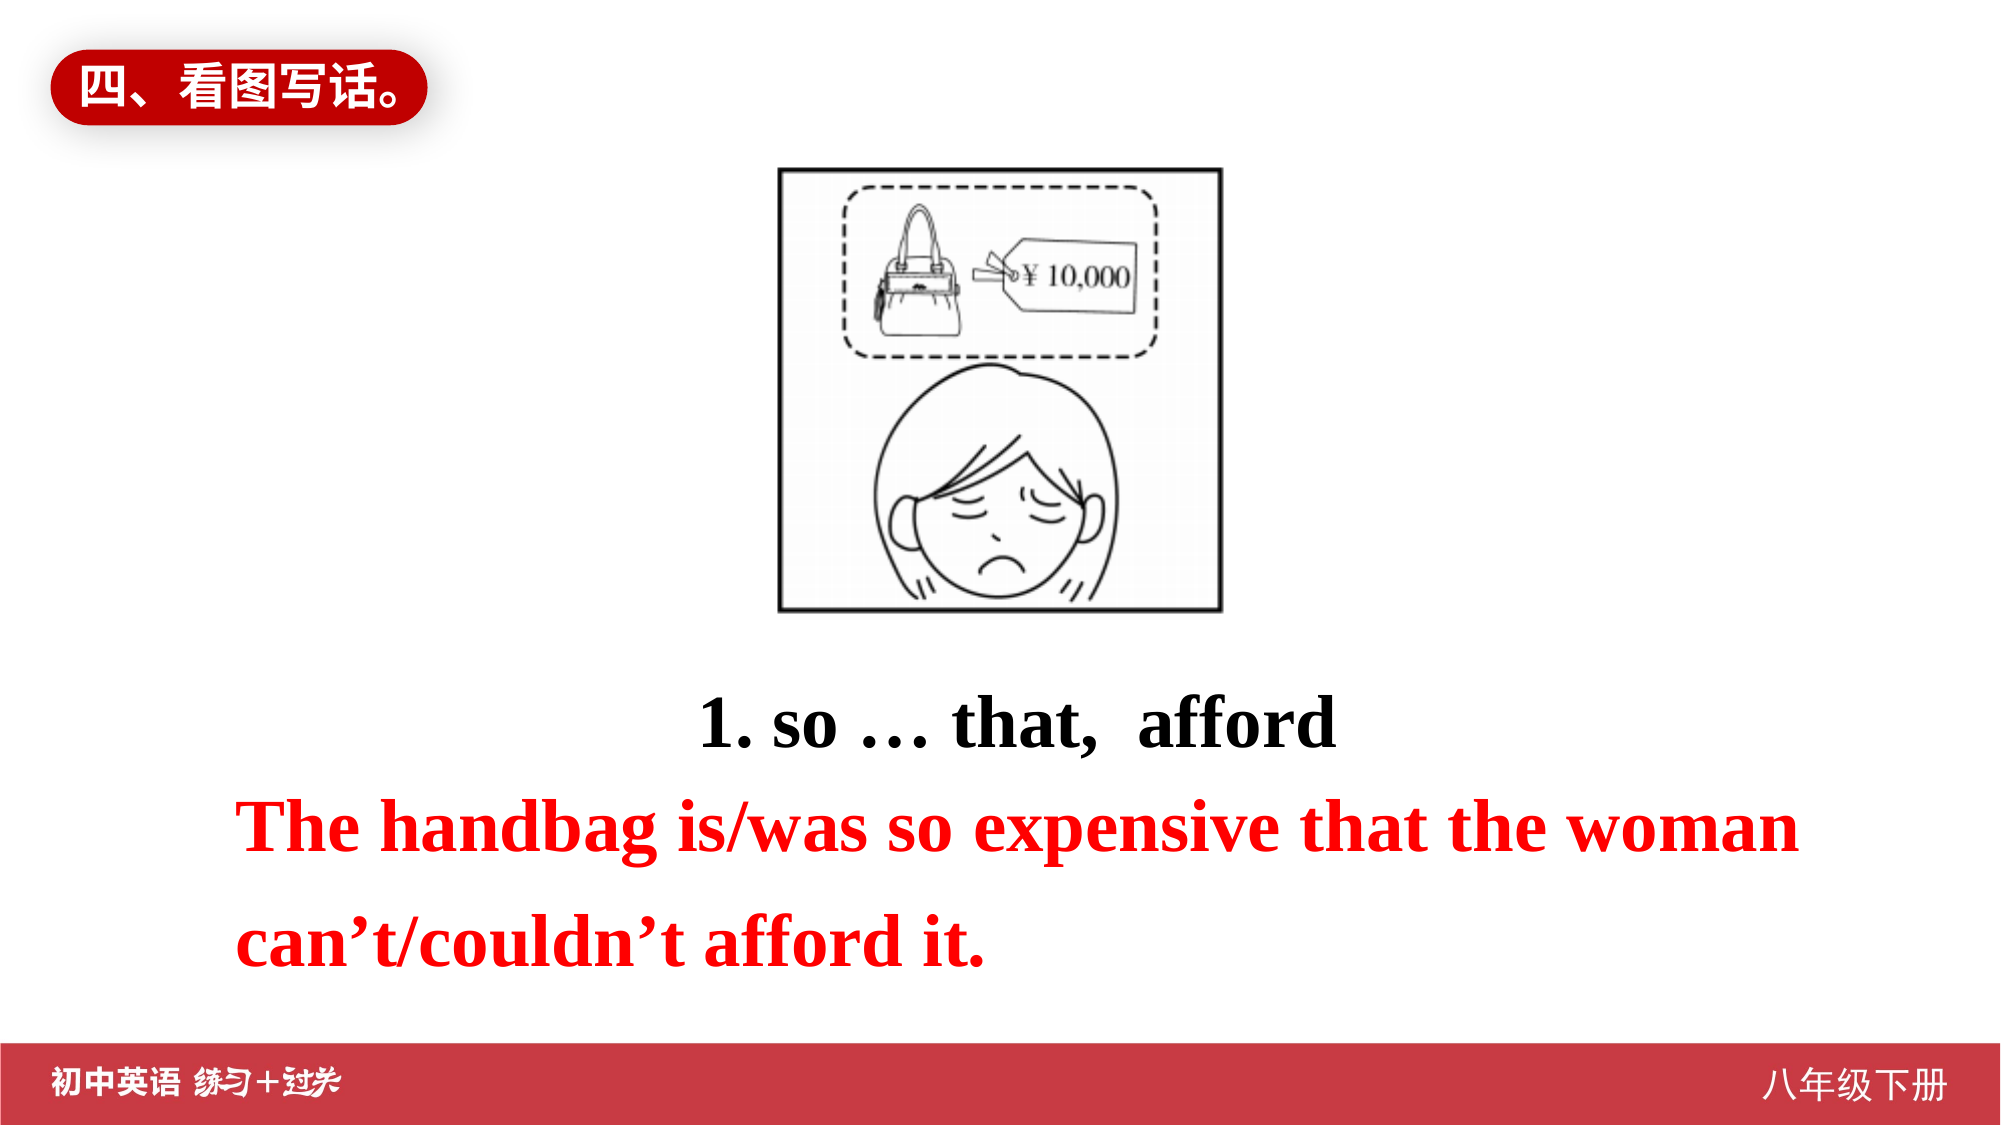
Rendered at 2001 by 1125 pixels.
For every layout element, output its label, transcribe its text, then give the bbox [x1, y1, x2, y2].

picture [0, 0, 2001, 1125]
text_box The handbag is/was so expensive that the woman can’t/couldn’t afford it. [220, 744, 1842, 989]
text_box 1. so … that, afford [682, 620, 1389, 744]
text_box 四、看图写话。 [63, 47, 428, 122]
text_box [70, 122, 408, 127]
text_box [49, 58, 63, 117]
